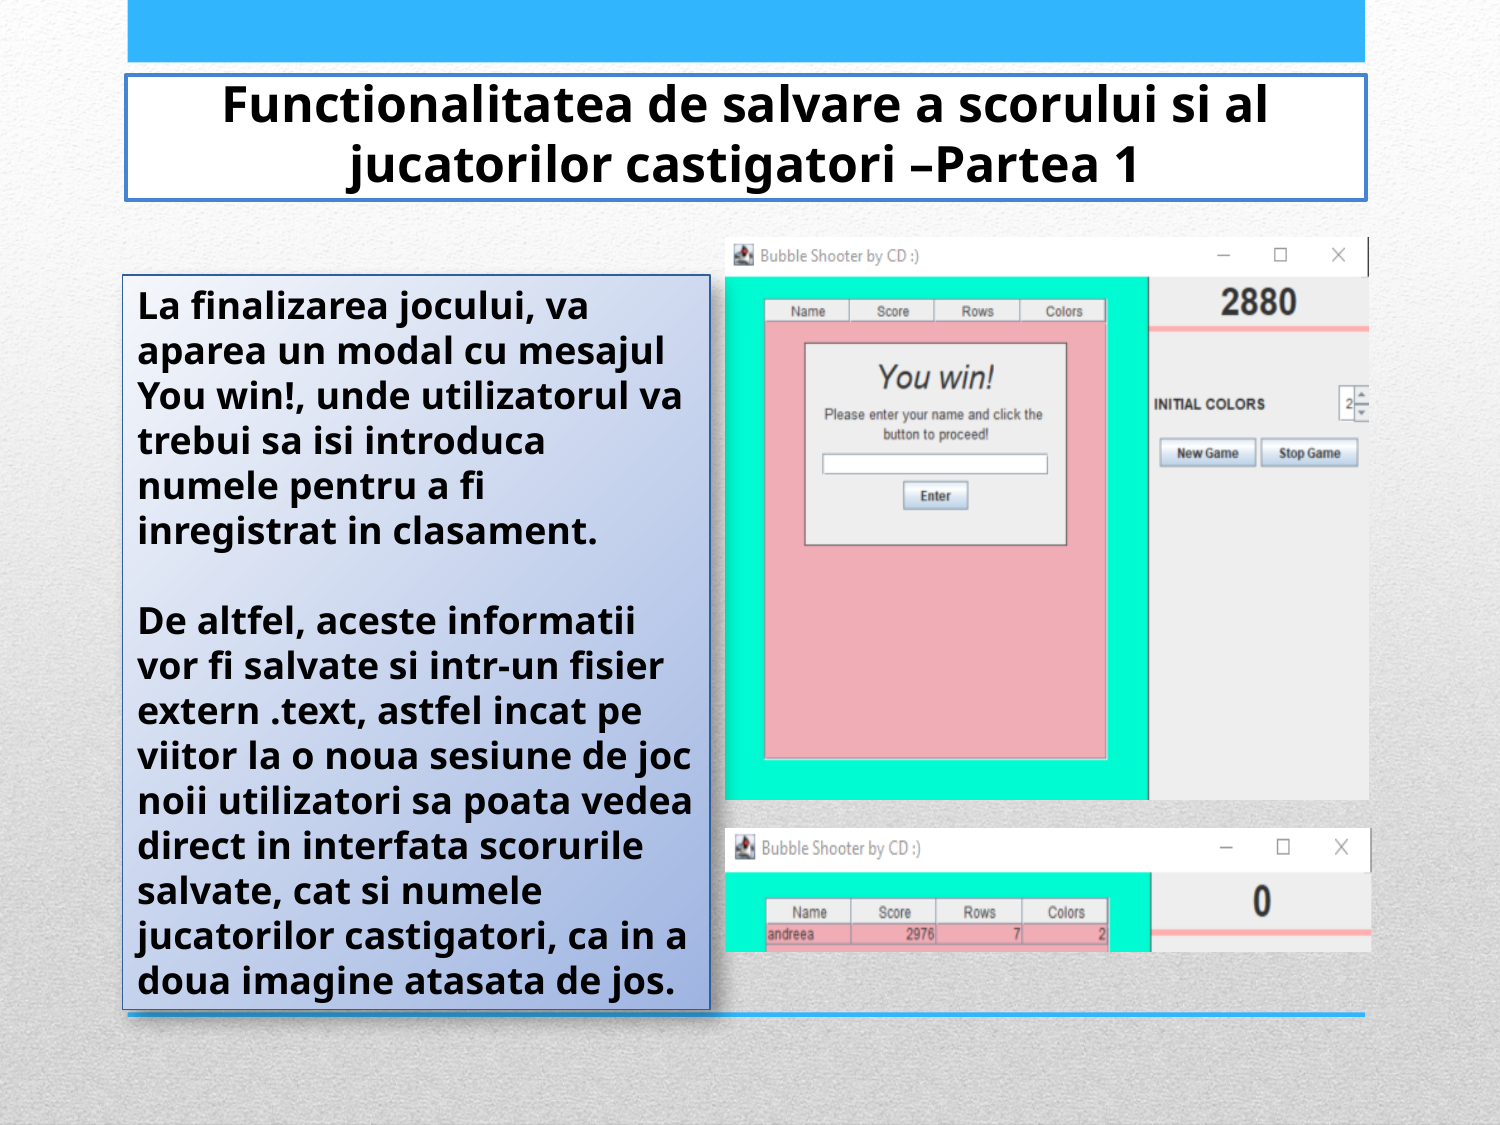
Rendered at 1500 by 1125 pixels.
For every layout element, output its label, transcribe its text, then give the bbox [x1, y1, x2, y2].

text_box La finalizarea jocului, va aparea un modal cu mesajul You win!, unde utilizatorul va trebui sa isi introduca numele pentru a fi inregistrat in clasament. De altfel, aceste informatii vor fi salvate si intr-un fisier extern .text, astfel incat pe viitor la o noua sesiune de joc noii utilizatori sa poata vedea direct in interfata scorurile salvate, cat si numele jucatorilor castigatori, ca in a doua imagine atasata de jos. [122, 274, 711, 1010]
title Functionalitatea de salvare a scorului si al jucatorilor castigatori –Partea 1 [124, 73, 1368, 202]
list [725, 237, 1369, 801]
picture [724, 828, 1372, 952]
